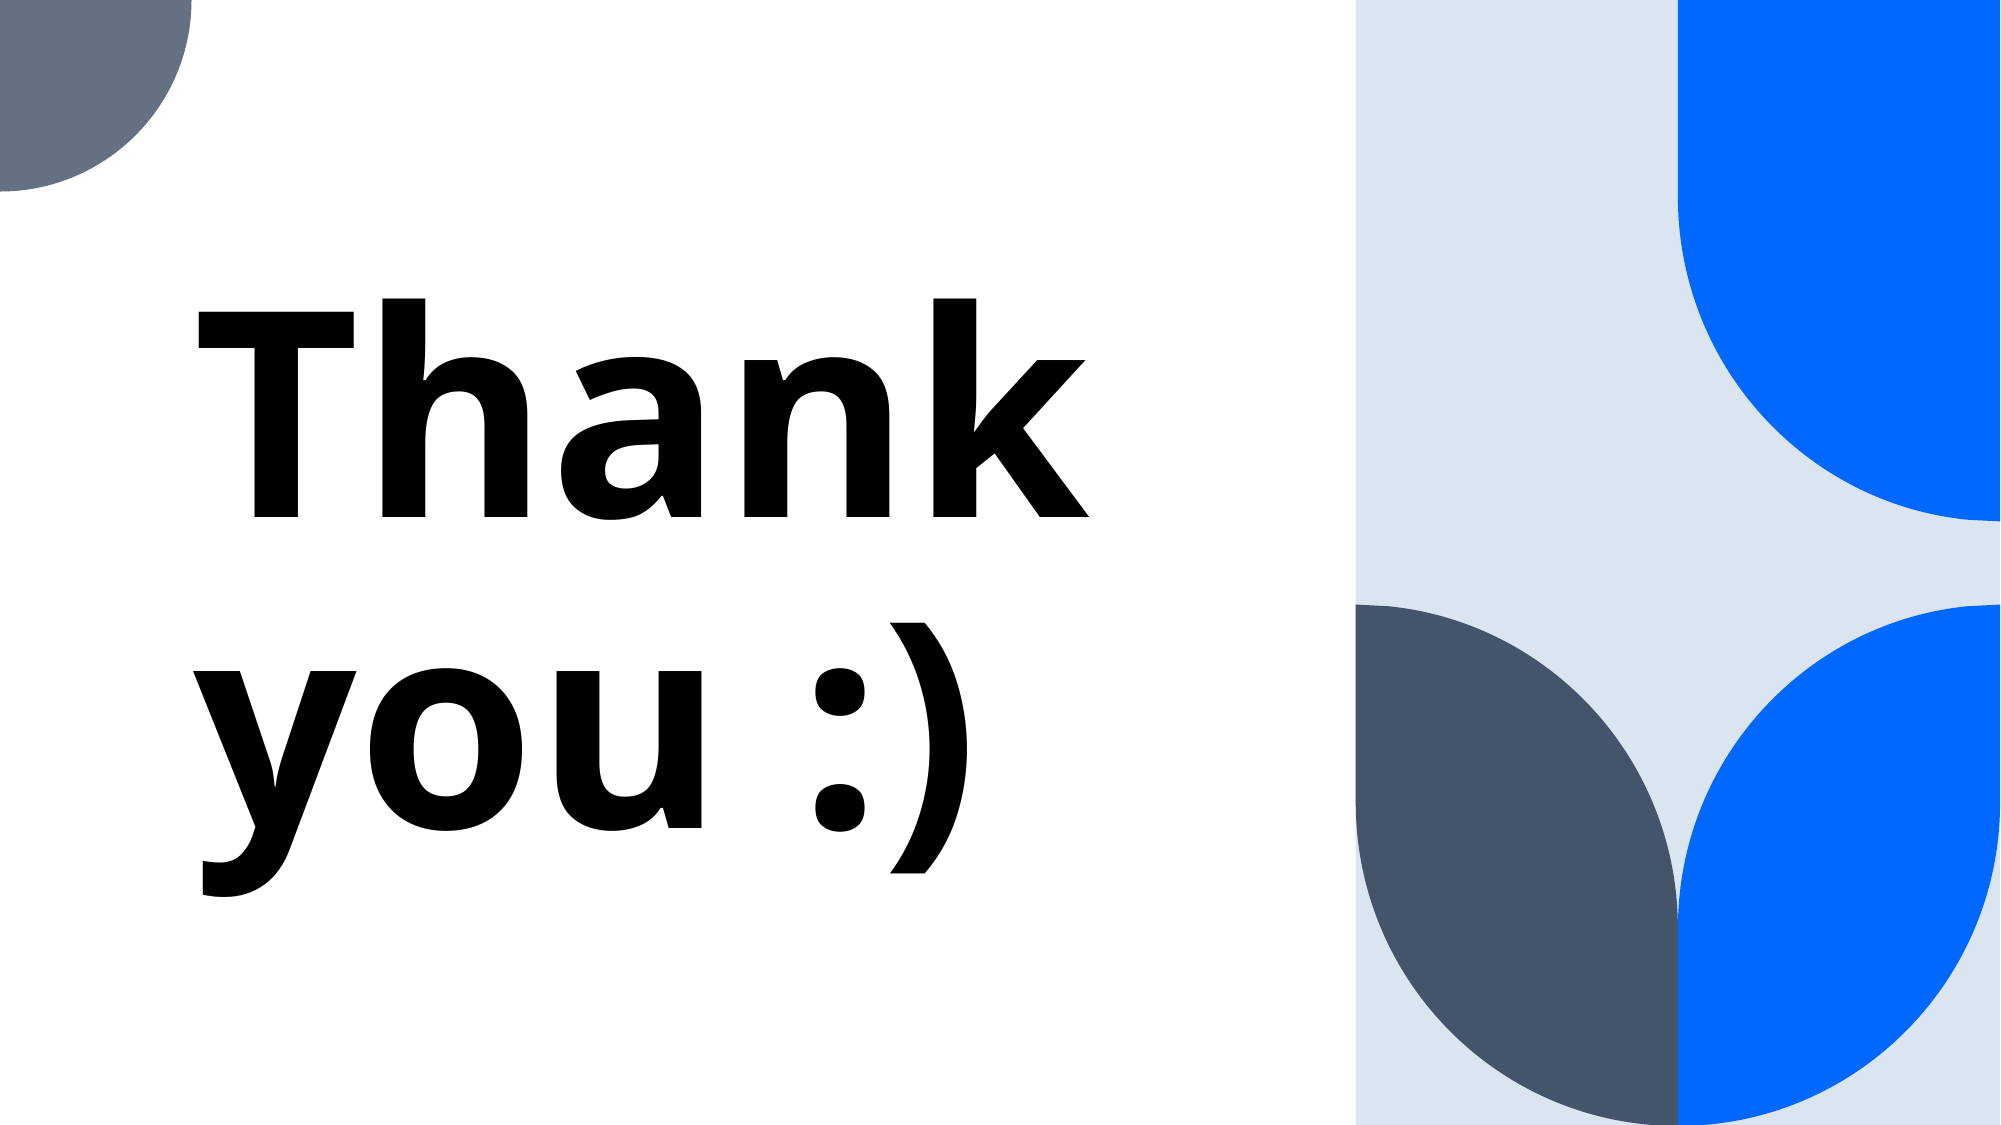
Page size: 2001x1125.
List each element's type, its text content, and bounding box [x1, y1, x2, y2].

title Thank you :) [178, 388, 1398, 898]
